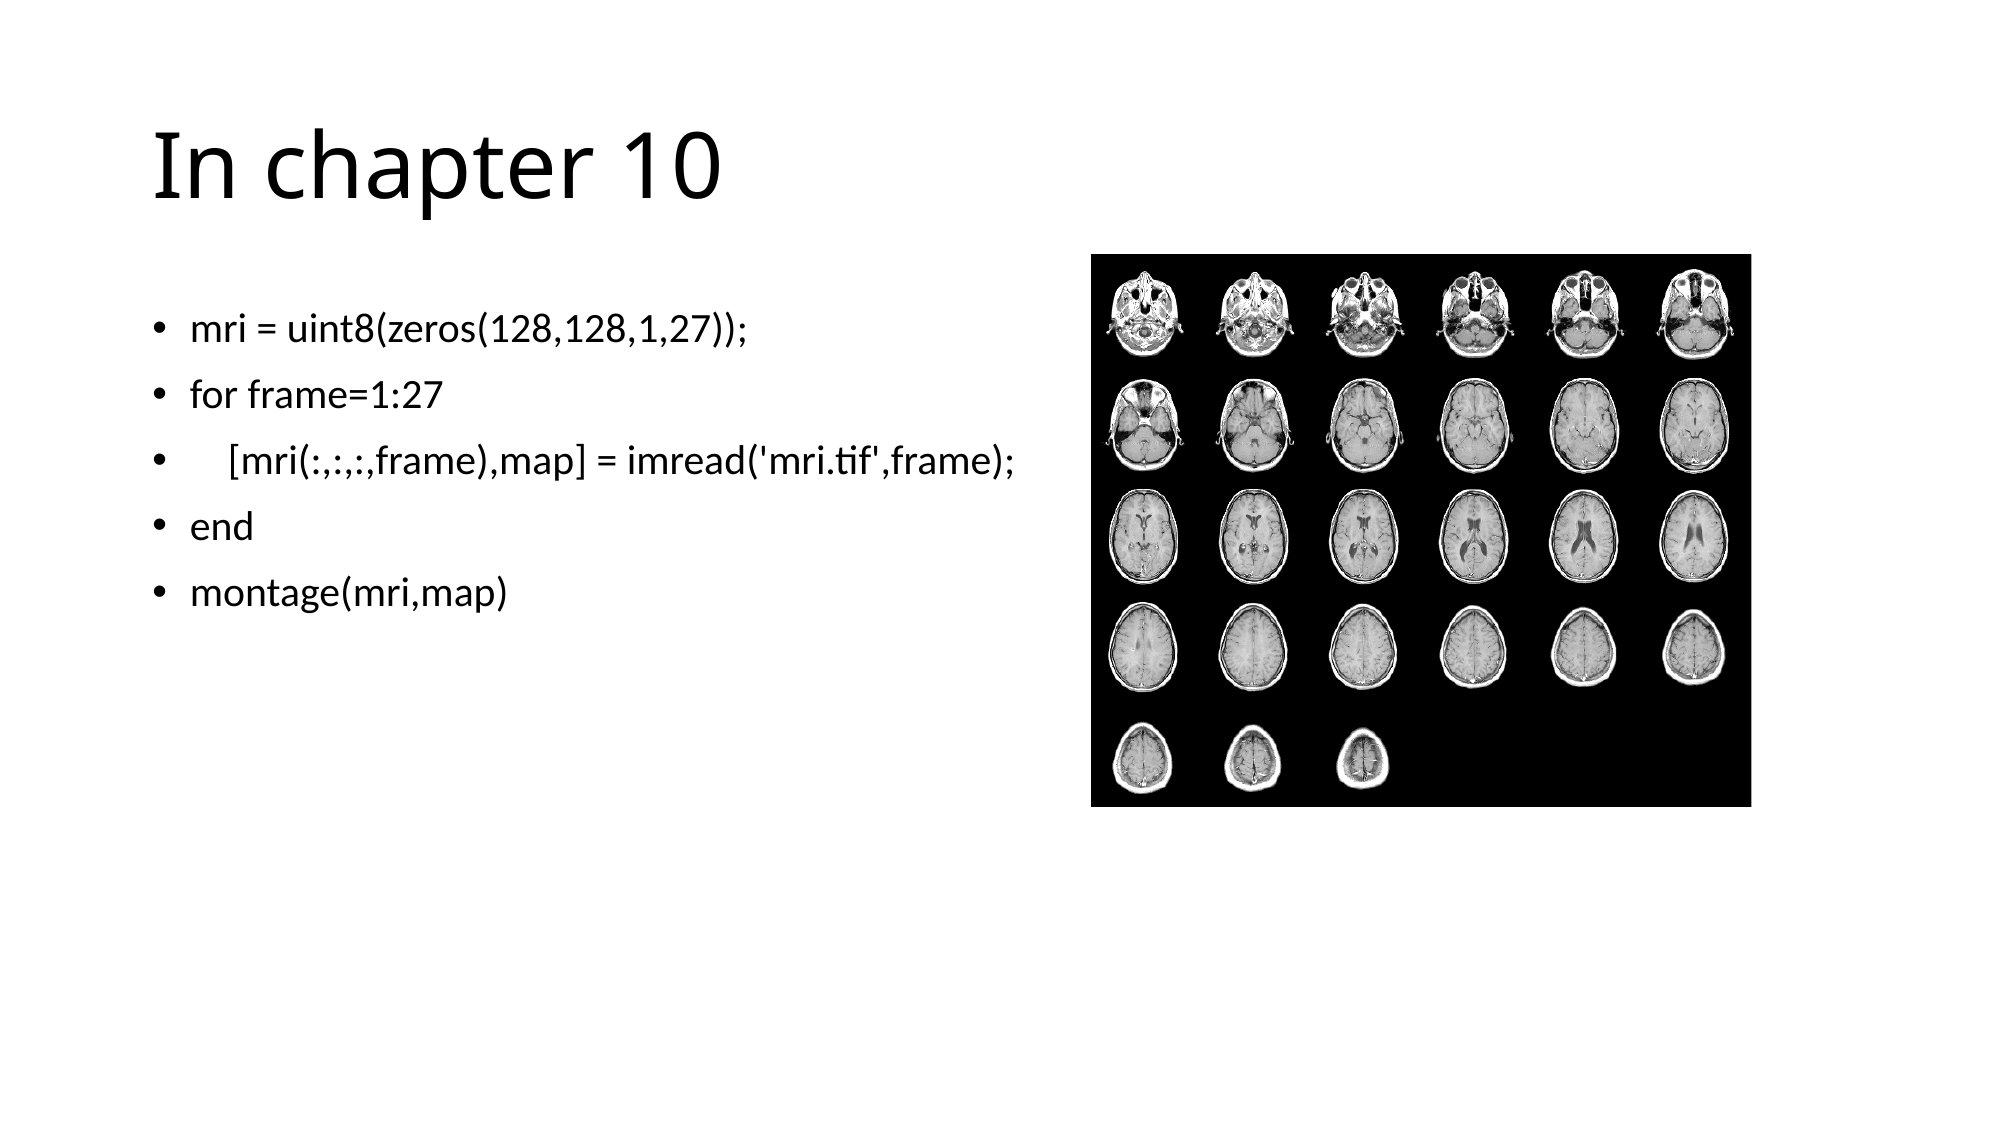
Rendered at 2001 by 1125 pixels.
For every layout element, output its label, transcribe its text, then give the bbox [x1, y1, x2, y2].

list mri = uint8(zeros(128,128,1,27)); for frame=1:27 [mri(:,:,:,frame),map] = imread('mri.tif',frame); end montage(mri,map) [137, 299, 1071, 1014]
picture [981, 215, 1863, 890]
title In chapter 10 [137, 59, 1863, 278]
